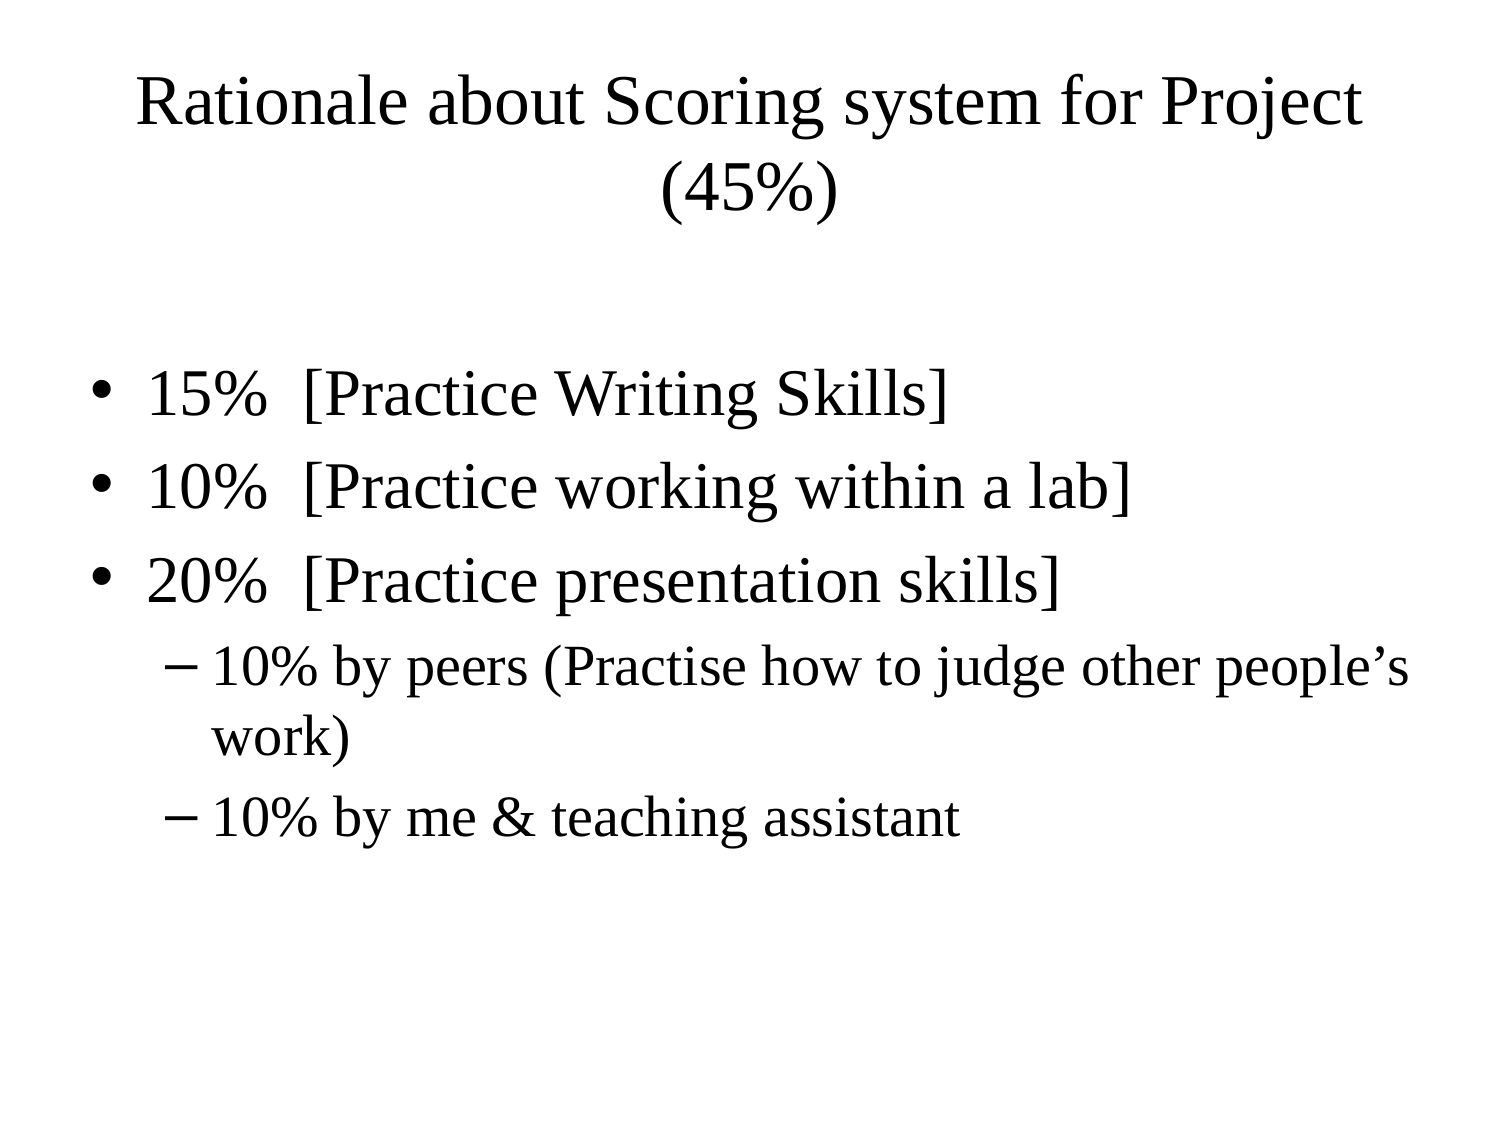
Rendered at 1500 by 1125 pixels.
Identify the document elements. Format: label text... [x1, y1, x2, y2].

list 15% [Practice Writing Skills] 10% [Practice working within a lab] 20% [Practice presentation skills] 10% by peers (Practise how to judge other people’s work) 10% by me & teaching assistant [75, 341, 1449, 964]
title Rationale about Scoring system for Project (45%) [75, 45, 1425, 233]
